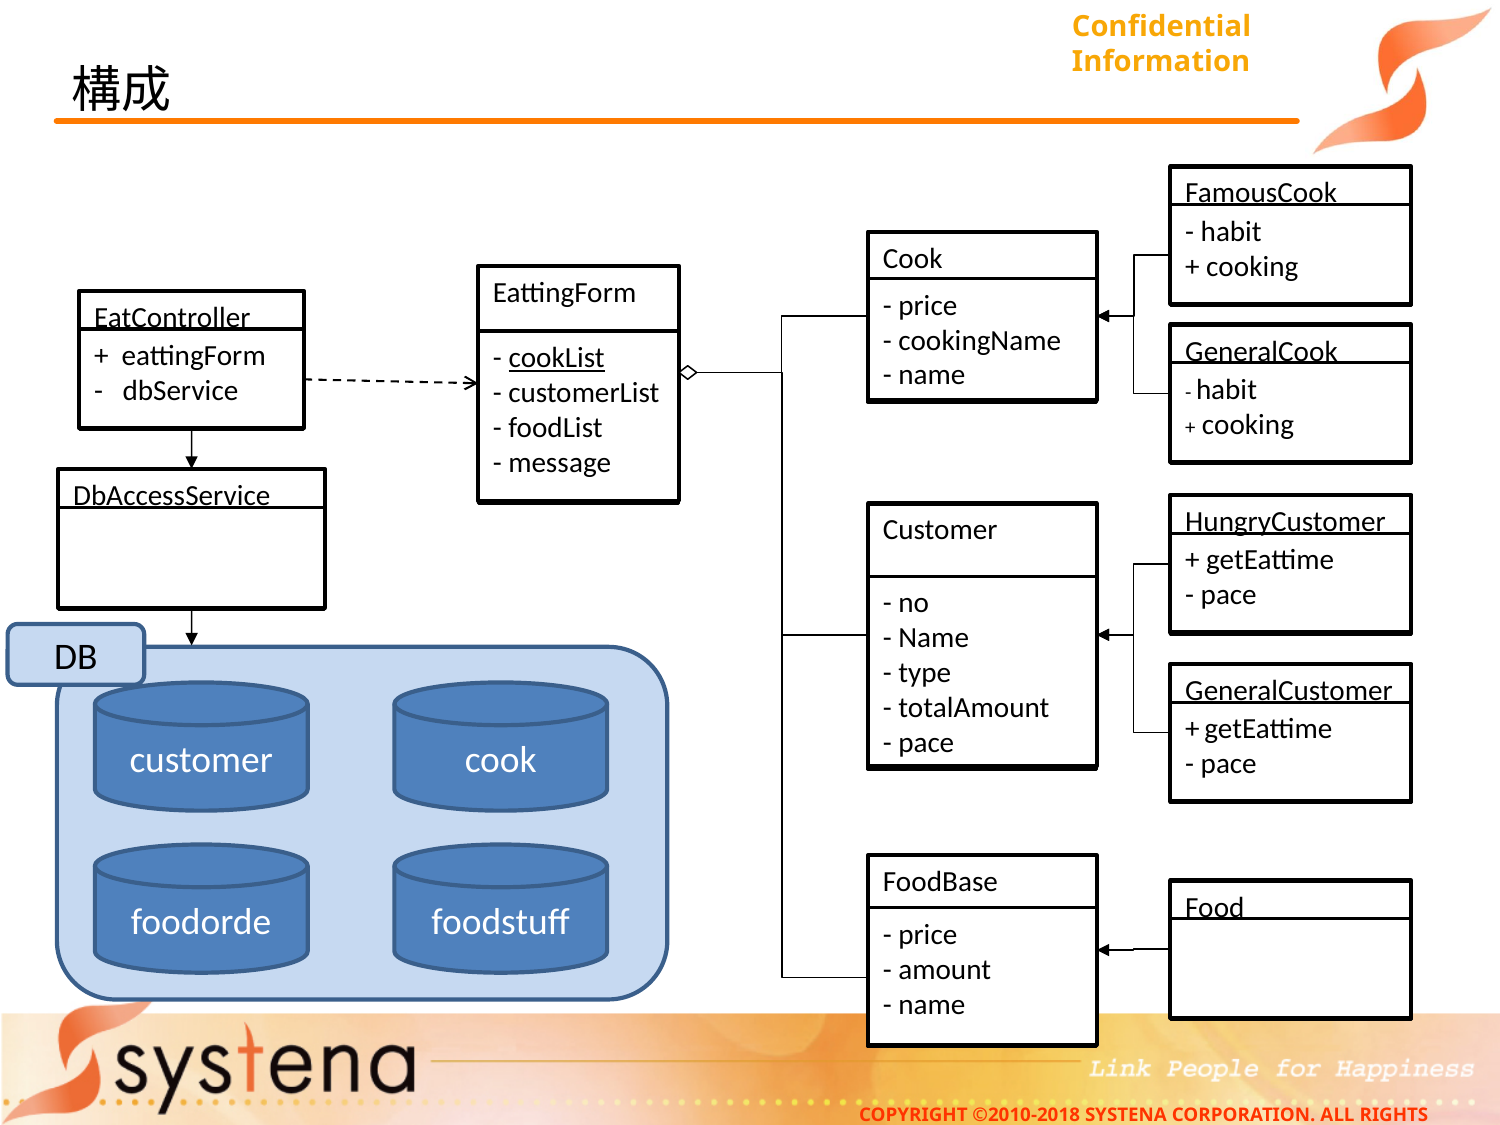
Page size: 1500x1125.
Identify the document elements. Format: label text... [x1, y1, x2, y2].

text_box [873, 503, 1097, 770]
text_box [1170, 324, 1412, 464]
text_box foodorde [92, 842, 310, 975]
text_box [867, 855, 1097, 1047]
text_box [1096, 254, 1171, 315]
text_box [58, 468, 325, 610]
text_box customer [92, 680, 310, 813]
title 構成 [56, 29, 1203, 146]
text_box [1170, 166, 1412, 306]
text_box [1170, 494, 1412, 635]
picture [0, 992, 1500, 1125]
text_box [477, 265, 680, 504]
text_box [867, 231, 1097, 403]
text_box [1096, 634, 1171, 733]
text_box foodstuff [392, 842, 610, 975]
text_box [1096, 563, 1171, 634]
text_box cook [392, 680, 610, 813]
text_box DB [5, 621, 147, 687]
picture [1305, 0, 1500, 159]
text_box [79, 290, 305, 431]
text_box [54, 644, 670, 1002]
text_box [303, 379, 479, 384]
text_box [1170, 880, 1412, 1020]
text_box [696, 315, 869, 370]
text_box [684, 364, 691, 381]
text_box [1096, 315, 1171, 394]
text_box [696, 372, 869, 978]
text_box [1170, 663, 1412, 804]
